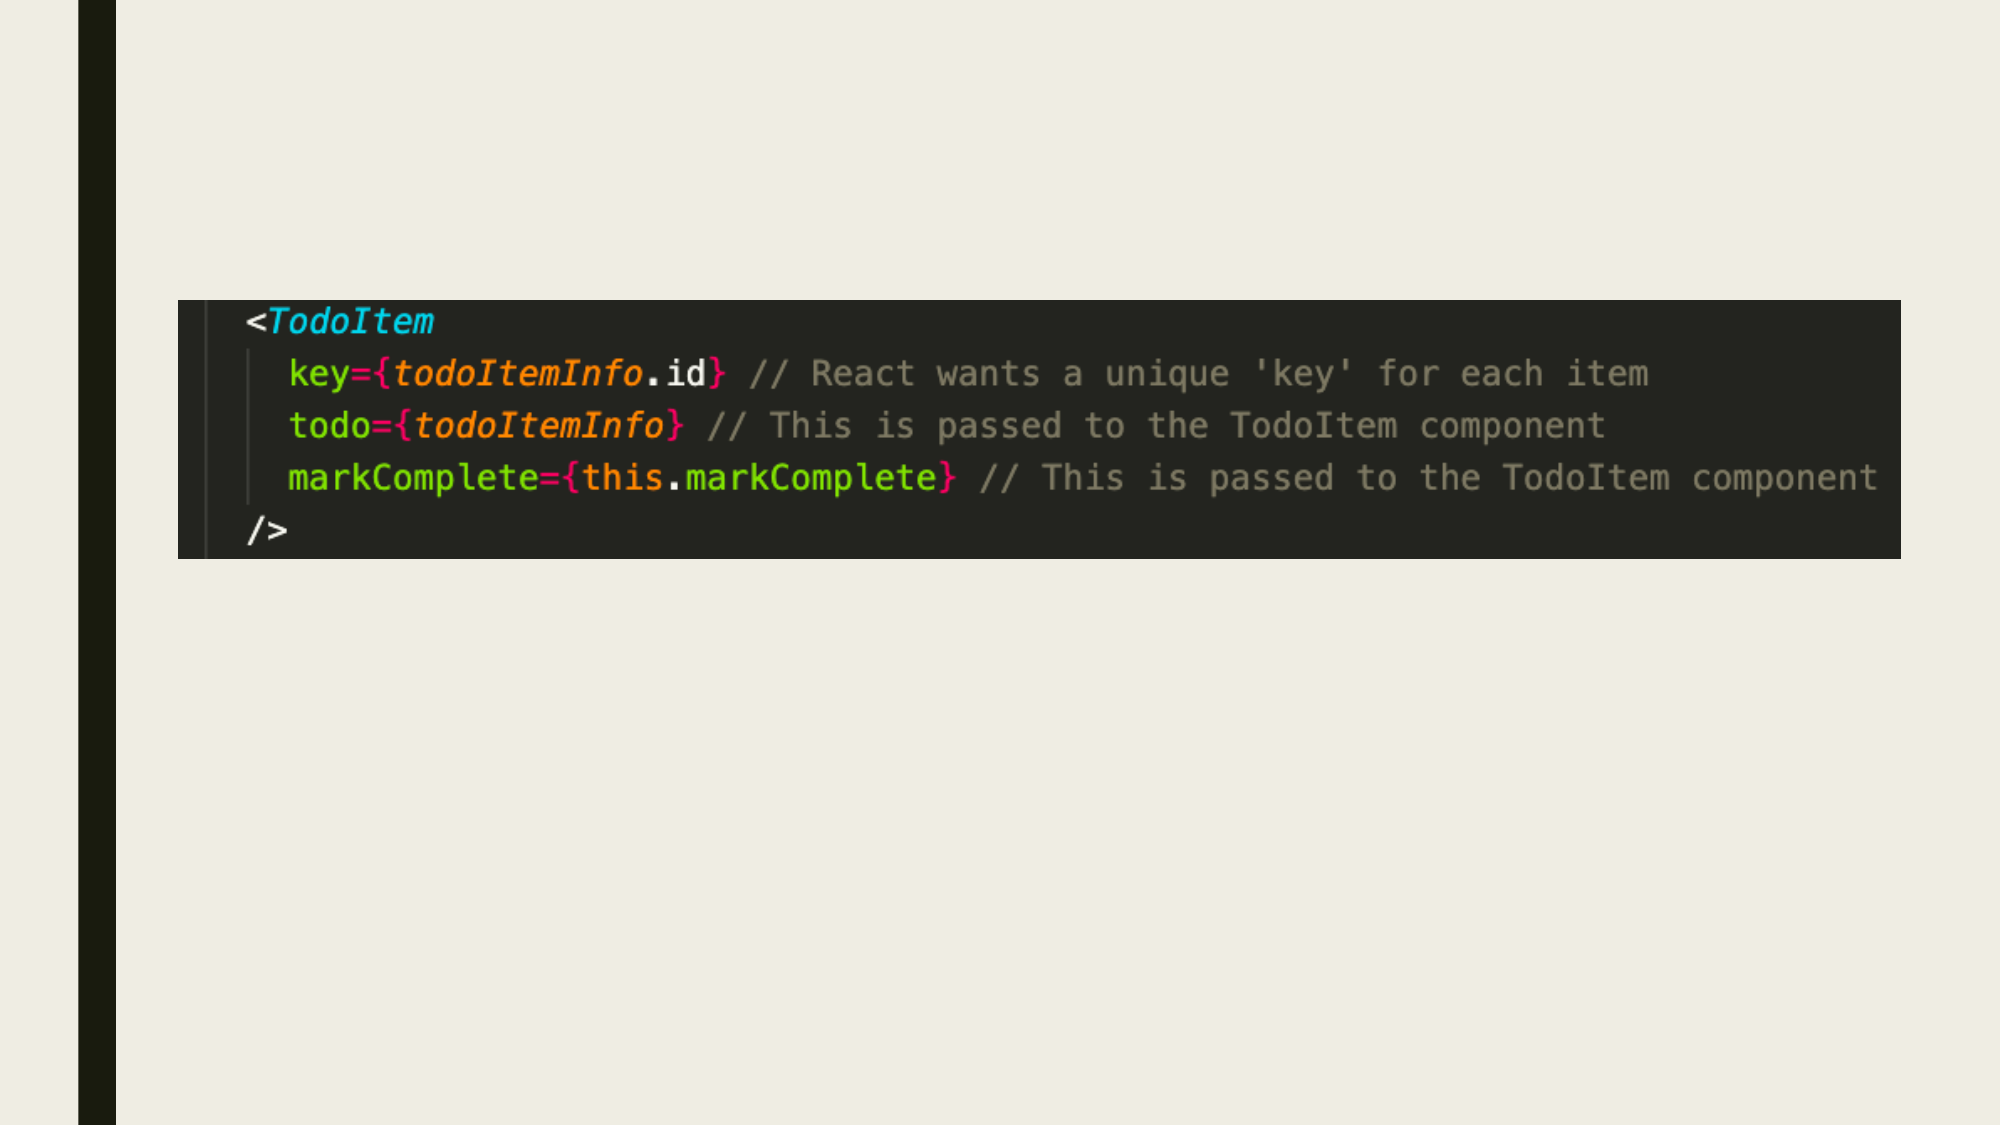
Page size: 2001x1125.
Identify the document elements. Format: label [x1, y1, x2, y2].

picture [178, 299, 1902, 559]
